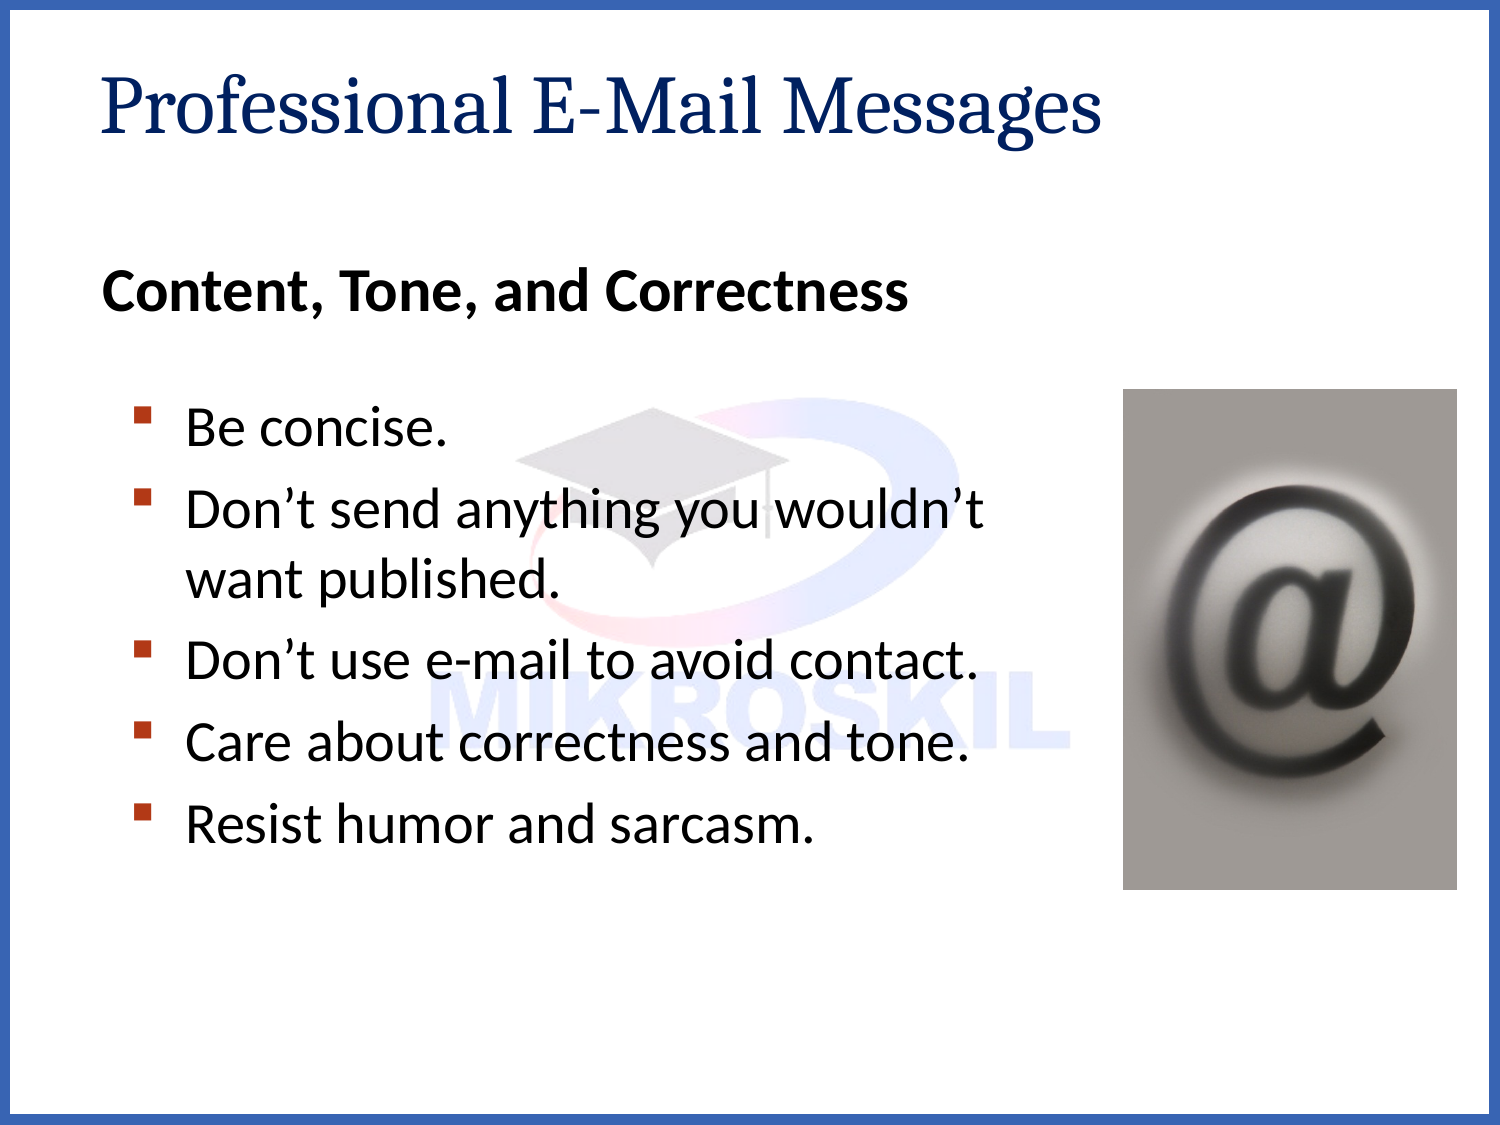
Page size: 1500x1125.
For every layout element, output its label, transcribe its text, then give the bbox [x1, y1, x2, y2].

text_box Be concise. Don’t send anything you wouldn’t want published. Don’t use e-mail to avoid contact. Care about correctness and tone. Resist humor and sarcasm. [114, 380, 1375, 900]
title Professional E-Mail Messages [84, 12, 1435, 200]
picture [1123, 389, 1457, 890]
text_box Content, Tone, and Correctness [87, 237, 1338, 517]
